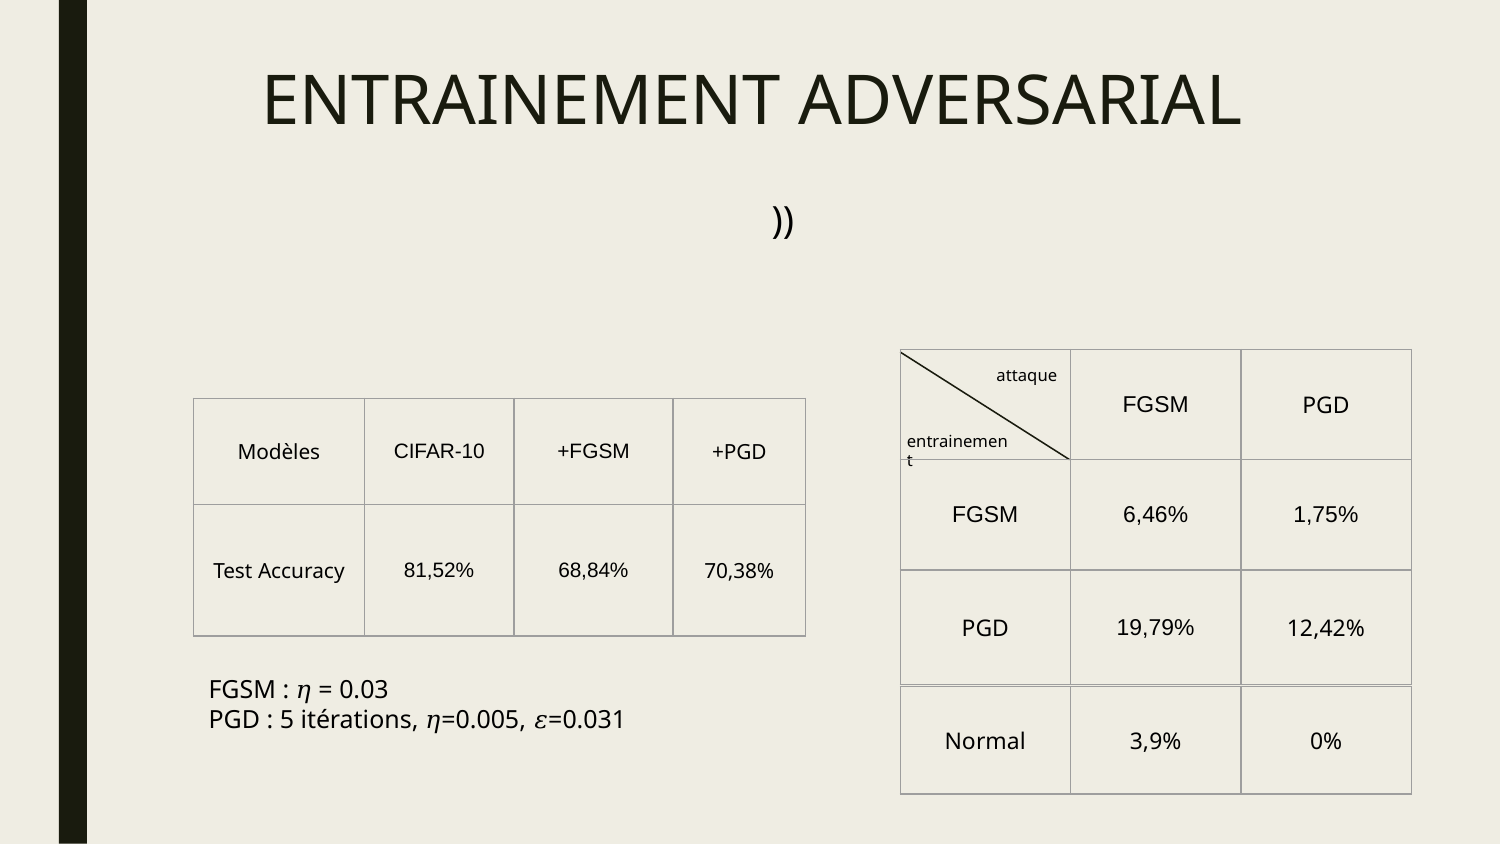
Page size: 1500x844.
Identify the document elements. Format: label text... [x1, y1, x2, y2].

table_cell Test Accuracy [194, 505, 364, 635]
table_header +FGSM [515, 399, 672, 504]
table_cell 81,52% [365, 505, 513, 635]
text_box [900, 351, 1070, 460]
table_header 3,9% [1071, 687, 1240, 793]
table_cell 19,79% [1071, 571, 1240, 684]
title ENTRAINEMENT ADVERSARIAL [261, 23, 1442, 138]
table_header PGD [1242, 350, 1411, 459]
text_box entrainement [891, 417, 900, 444]
table_cell 6,46% [1071, 460, 1240, 569]
table_header Modèles [194, 399, 364, 504]
table_cell 12,42% [1242, 571, 1411, 684]
table_cell PGD [901, 571, 1070, 684]
table_header Normal [901, 687, 1070, 793]
text_box FGSM : 𝜂 = 0.03 PGD : 5 itérations, 𝜂=0.005, 𝜀=0.031 [193, 658, 833, 783]
table_cell 68,84% [515, 505, 672, 635]
table_cell 70,38% [674, 505, 805, 635]
table_header 0% [1242, 687, 1411, 793]
table_cell FGSM [901, 460, 1070, 569]
table_cell 1,75% [1242, 460, 1411, 569]
table_header FGSM [1071, 350, 1240, 459]
table_header +PGD [674, 399, 805, 504]
table_header CIFAR-10 [365, 399, 513, 504]
